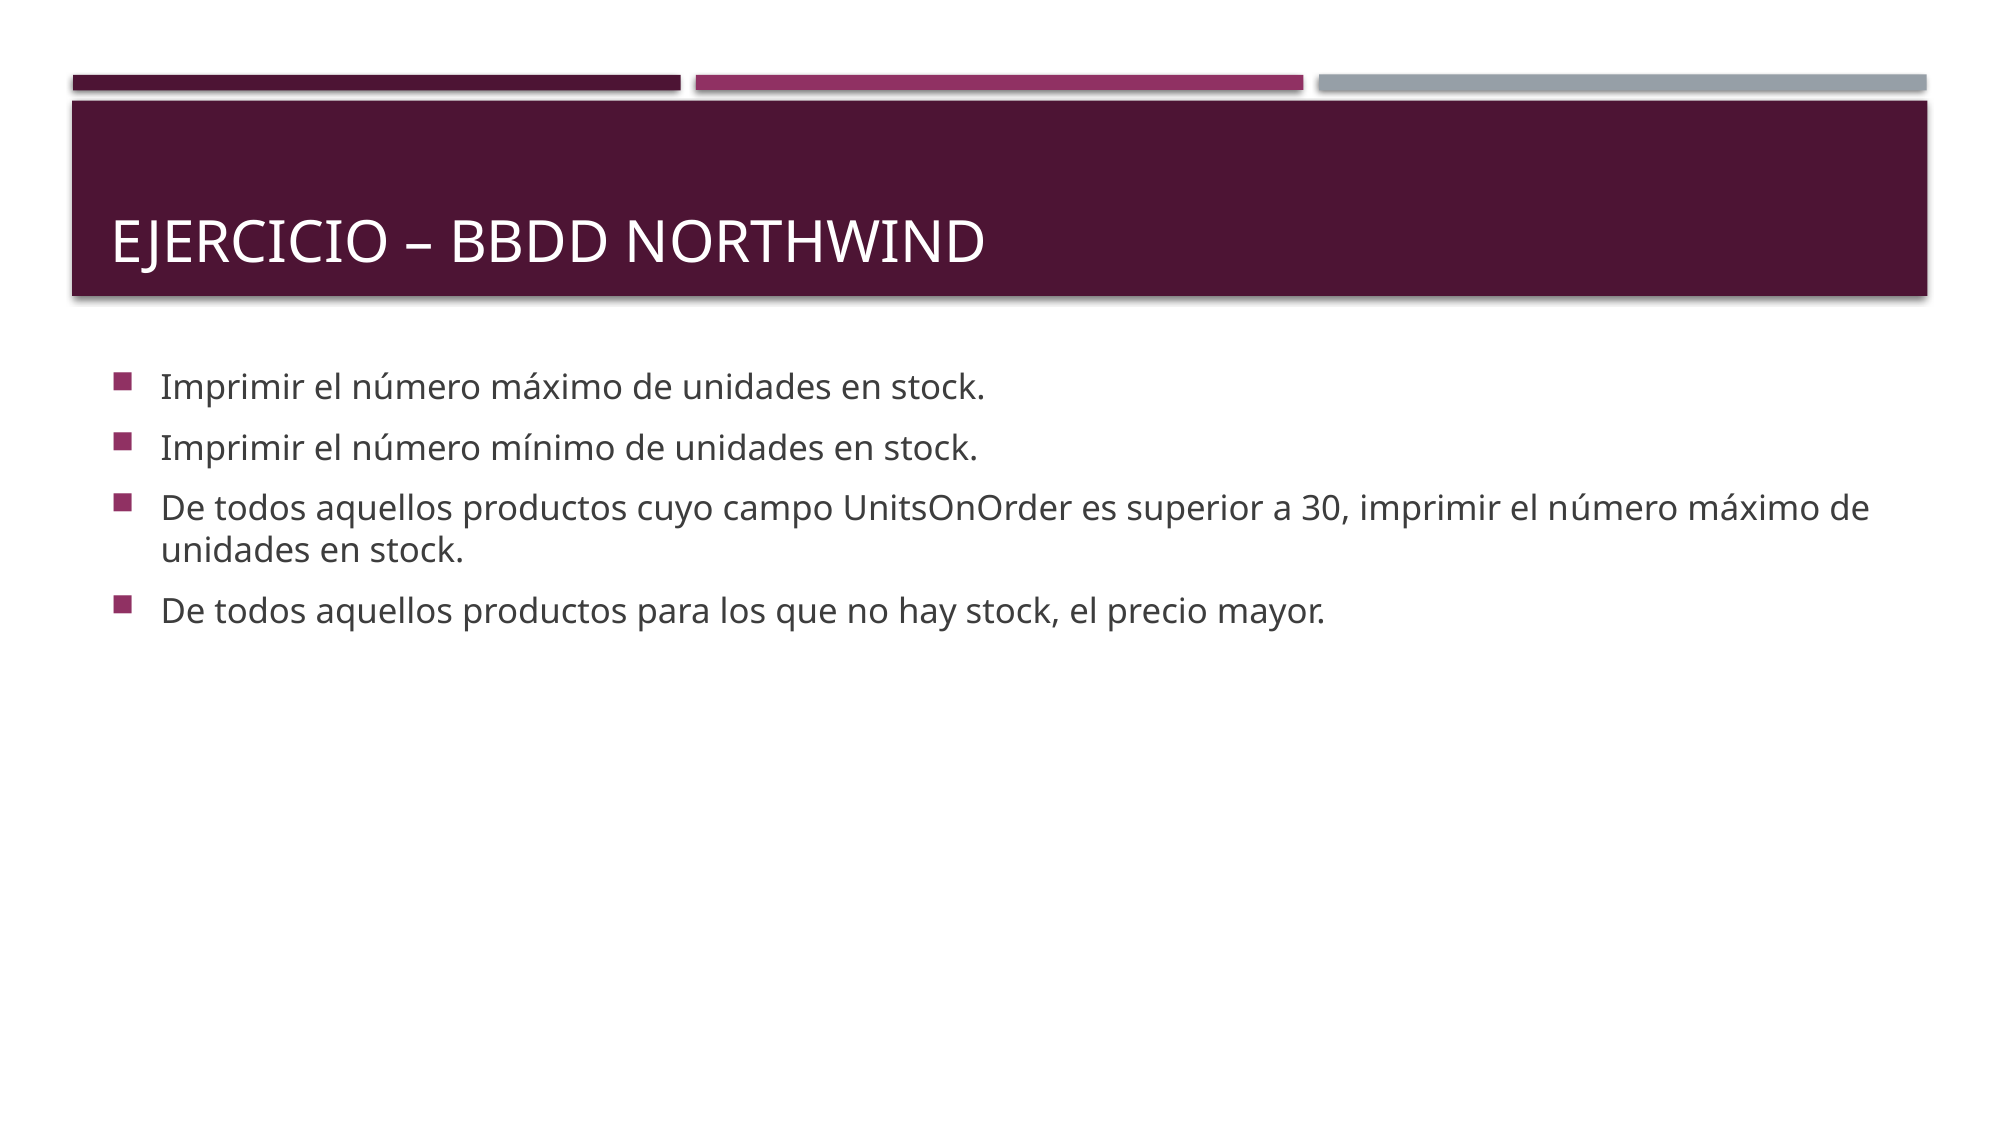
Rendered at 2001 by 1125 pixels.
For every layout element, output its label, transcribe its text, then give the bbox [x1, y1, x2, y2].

title EJERCICIO – BBDD northwind [95, 115, 1905, 282]
list Imprimir el número máximo de unidades en stock. Imprimir el número mínimo de unidades en stock. De todos aquellos productos cuyo campo UnitsOnOrder es superior a 30, imprimir el número máximo de unidades en stock. De todos aquellos productos para los que no hay stock, el precio mayor. [95, 357, 1905, 640]
